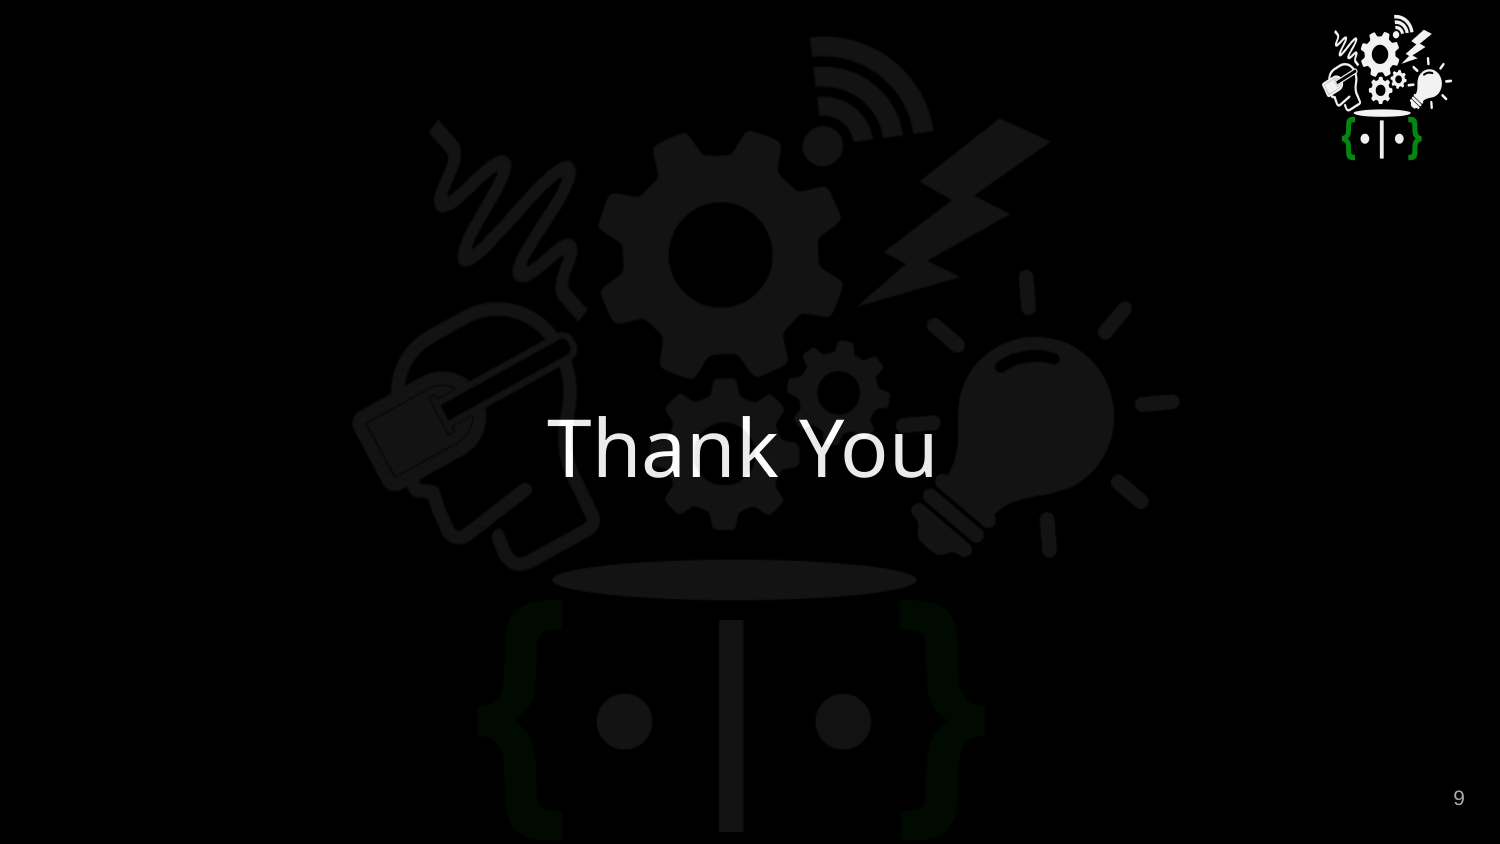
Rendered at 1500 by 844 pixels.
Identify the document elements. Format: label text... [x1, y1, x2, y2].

picture [211, 0, 1473, 844]
slide_number ‹#› [1389, 764, 1480, 830]
